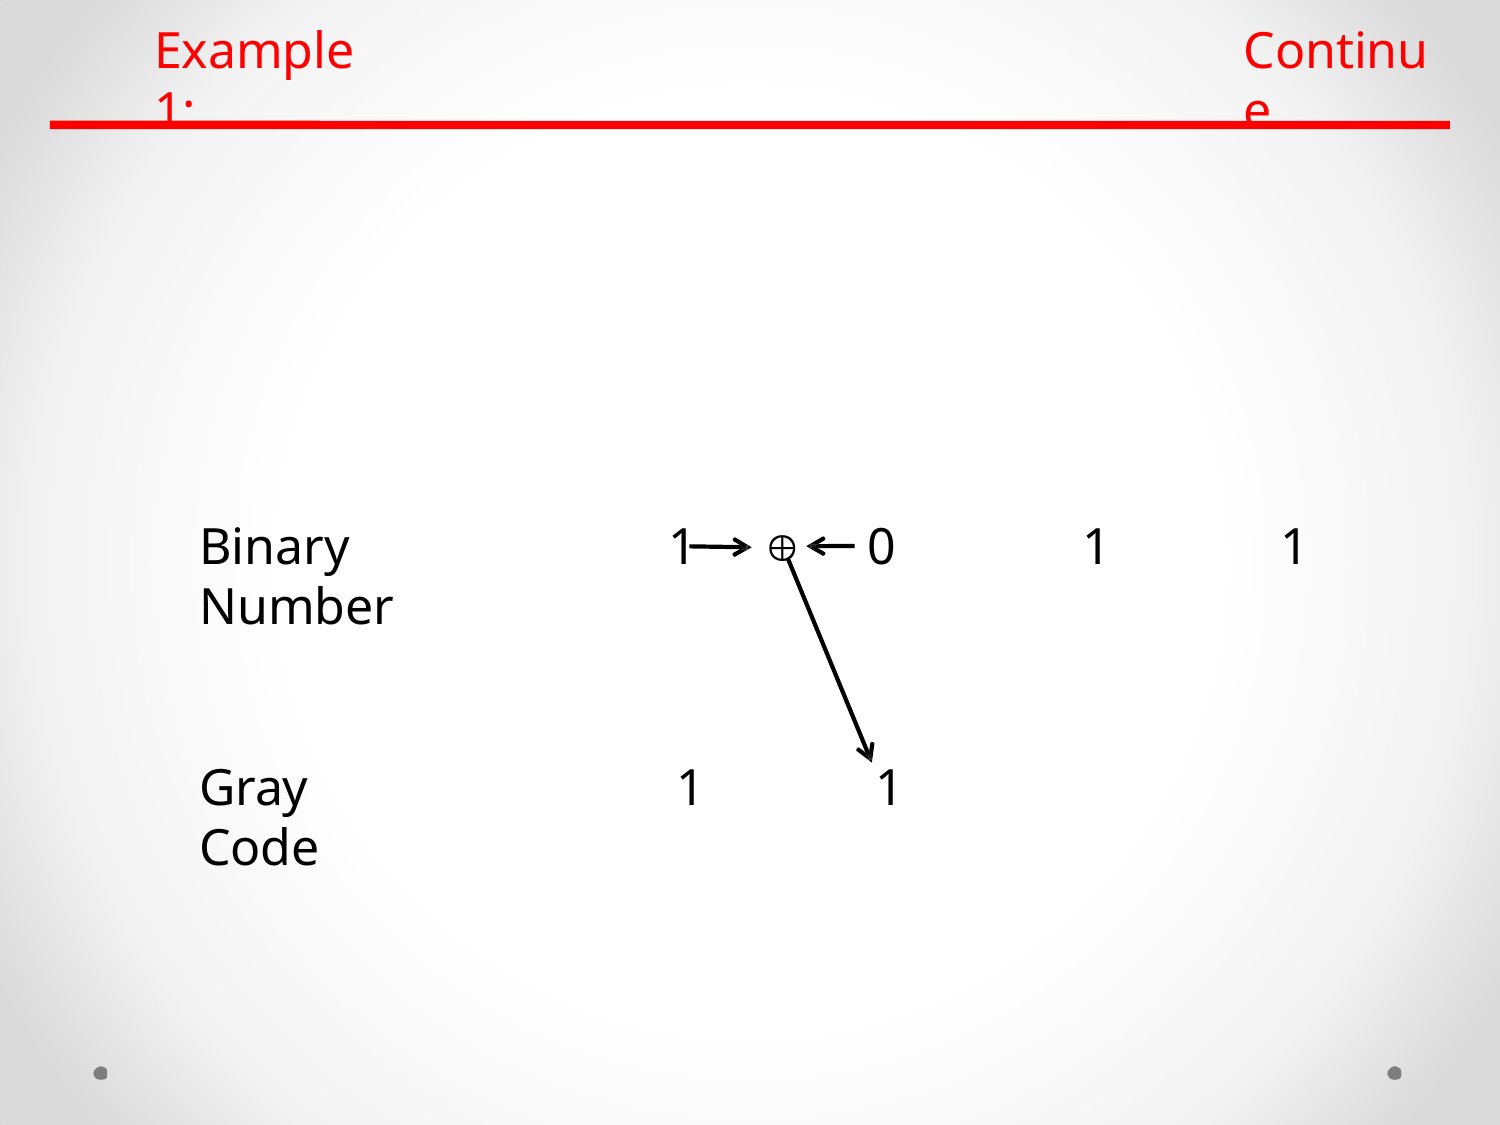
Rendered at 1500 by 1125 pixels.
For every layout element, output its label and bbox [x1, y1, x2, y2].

text_box [404, 16, 1450, 139]
text_box [1278, 513, 1311, 576]
title [152, 16, 404, 207]
text_box [1079, 513, 1112, 576]
text_box [762, 514, 906, 816]
picture [0, 0, 1500, 1125]
text_box [197, 753, 430, 876]
text_box [197, 513, 531, 636]
text_box [674, 753, 707, 816]
text_box [865, 513, 897, 576]
text_box [666, 513, 752, 576]
